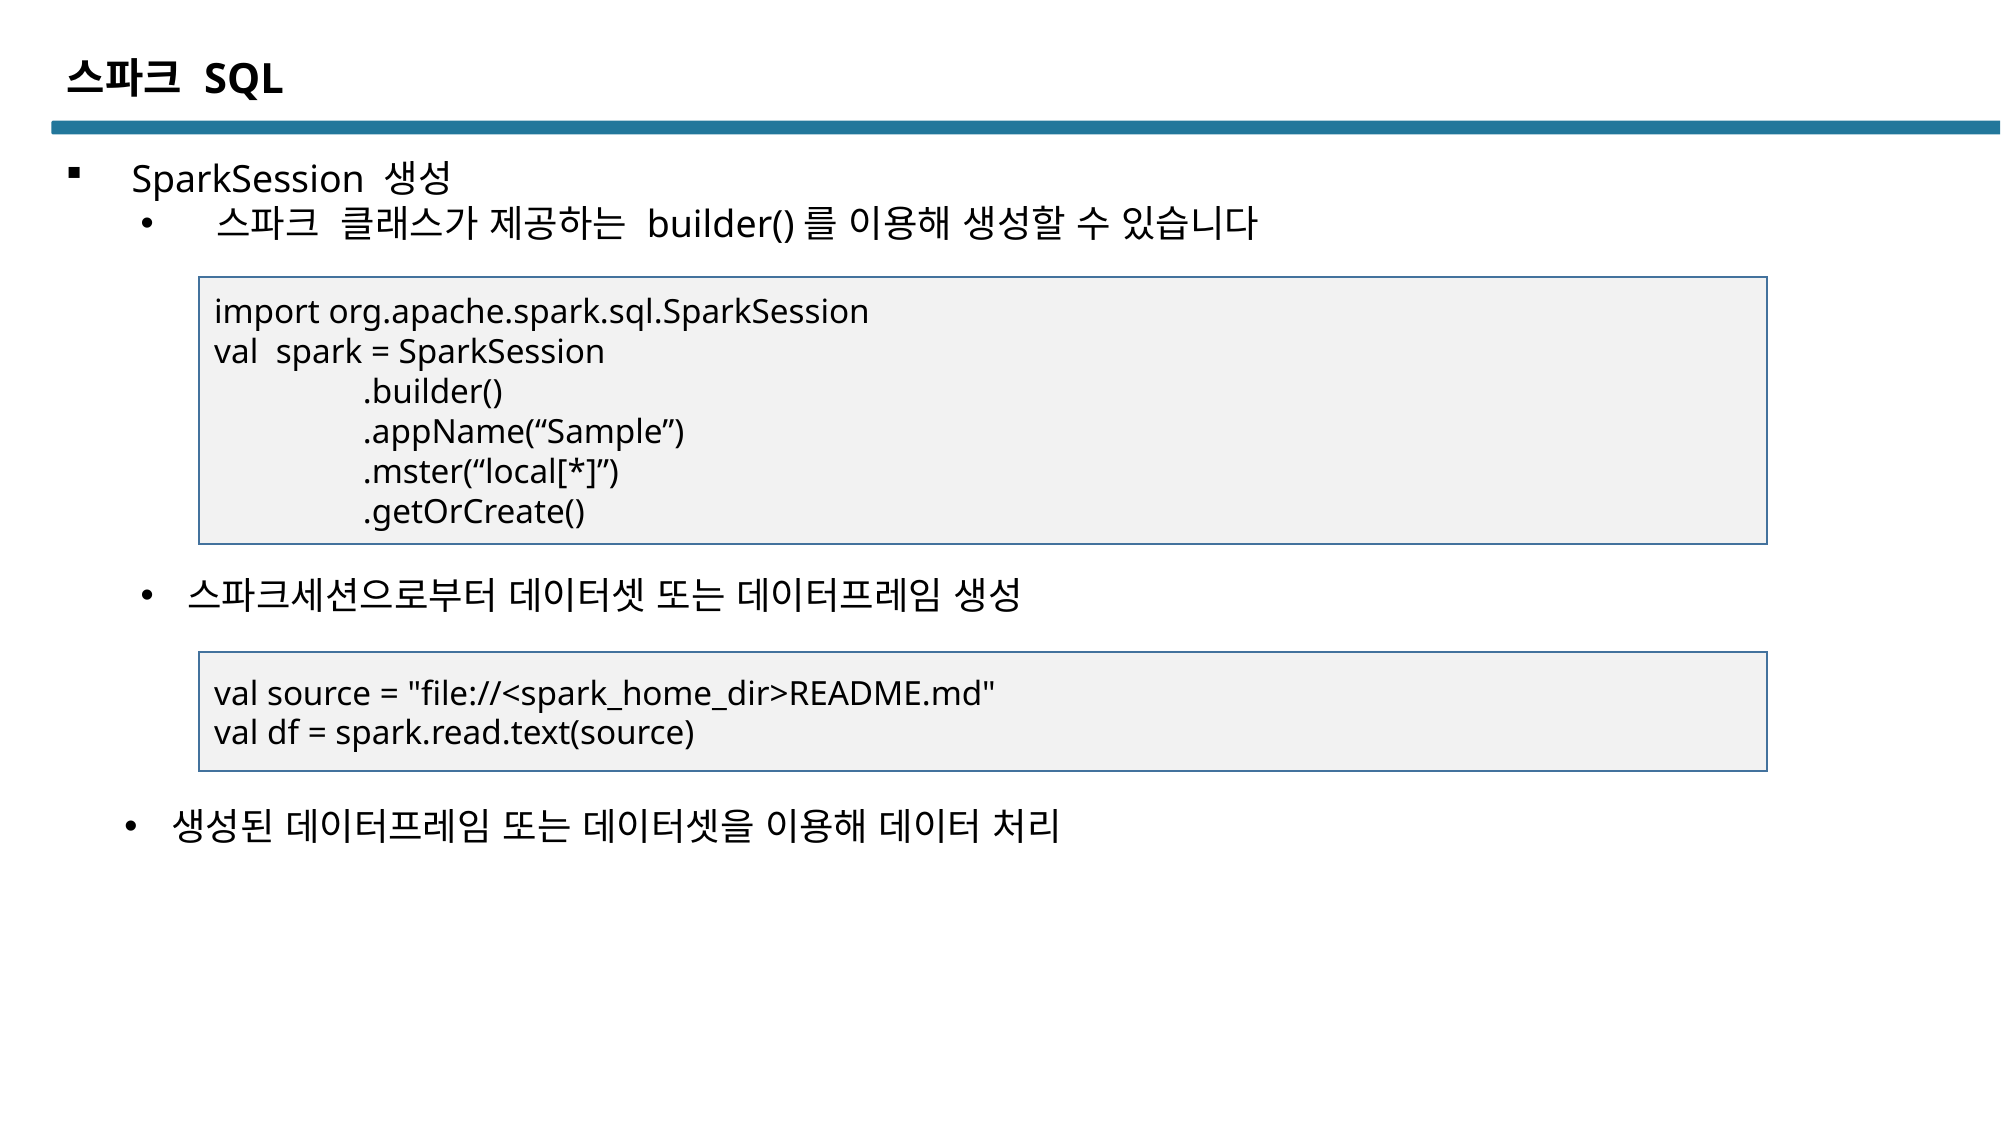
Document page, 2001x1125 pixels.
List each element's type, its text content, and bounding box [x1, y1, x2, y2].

text_box SparkSession 생성 스파크 클래스가 제공하는 builder()를 이용해 생성할 수 있습니다 [50, 147, 1916, 253]
text_box 생성된 데이터프레임 또는 데이터셋을 이용해 데이터 처리 [34, 795, 1899, 856]
text_box 스파크세션으로부터 데이터셋 또는 데이터프레임 생성 [50, 564, 1916, 625]
text_box val source = "file://<spark_home_dir>README.md" val df = spark.read.text(source) [198, 651, 1768, 772]
text_box import org.apache.spark.sql.SparkSession val spark = SparkSession .builder() .appName(“Sample”) .mster(“local[*]”) .getOrCreate() [198, 276, 1768, 545]
text_box 스파크 SQL [51, 50, 1238, 121]
